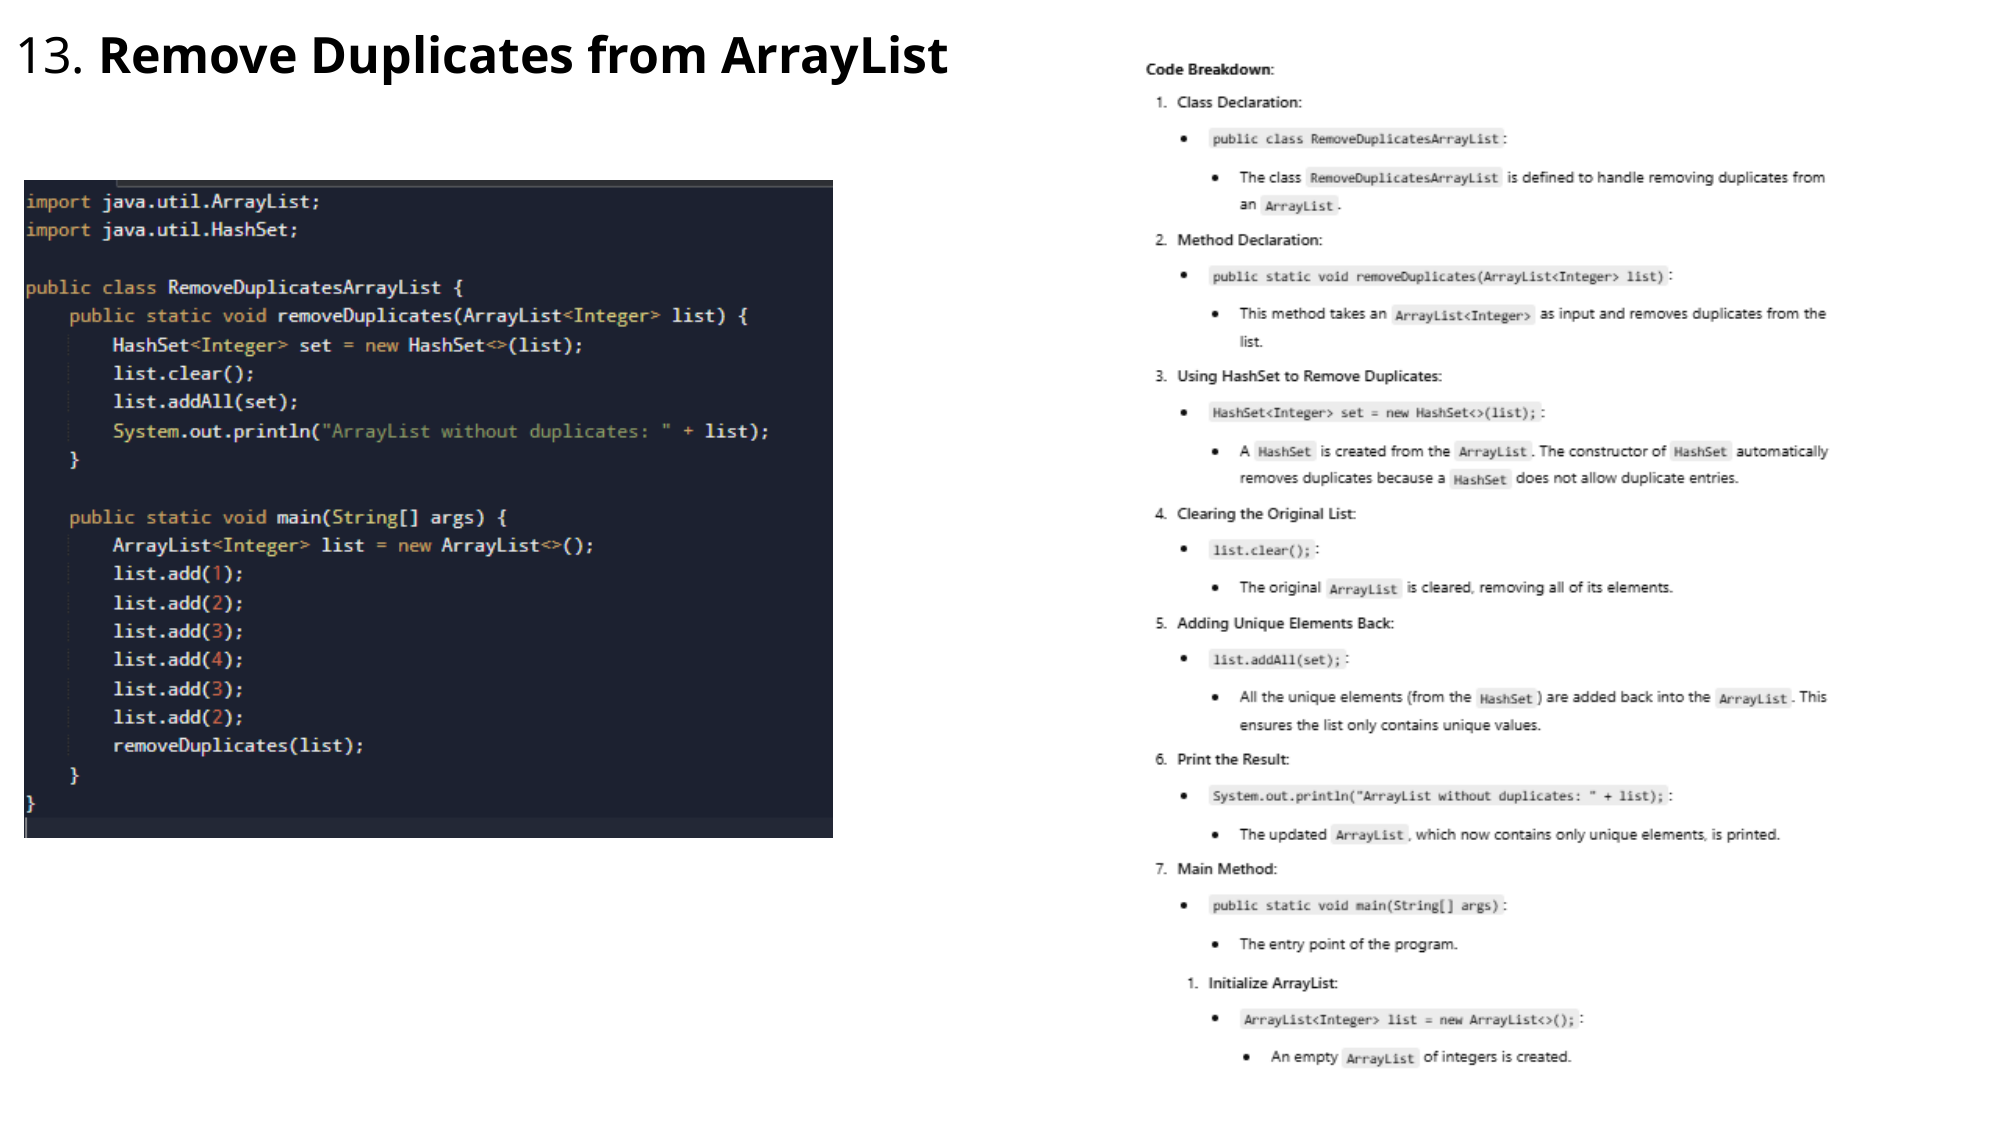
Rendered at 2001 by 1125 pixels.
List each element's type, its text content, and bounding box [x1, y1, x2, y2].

picture [1130, 53, 1867, 1084]
picture [24, 180, 833, 838]
title 13. Remove Duplicates from ArrayList [0, 11, 1327, 162]
